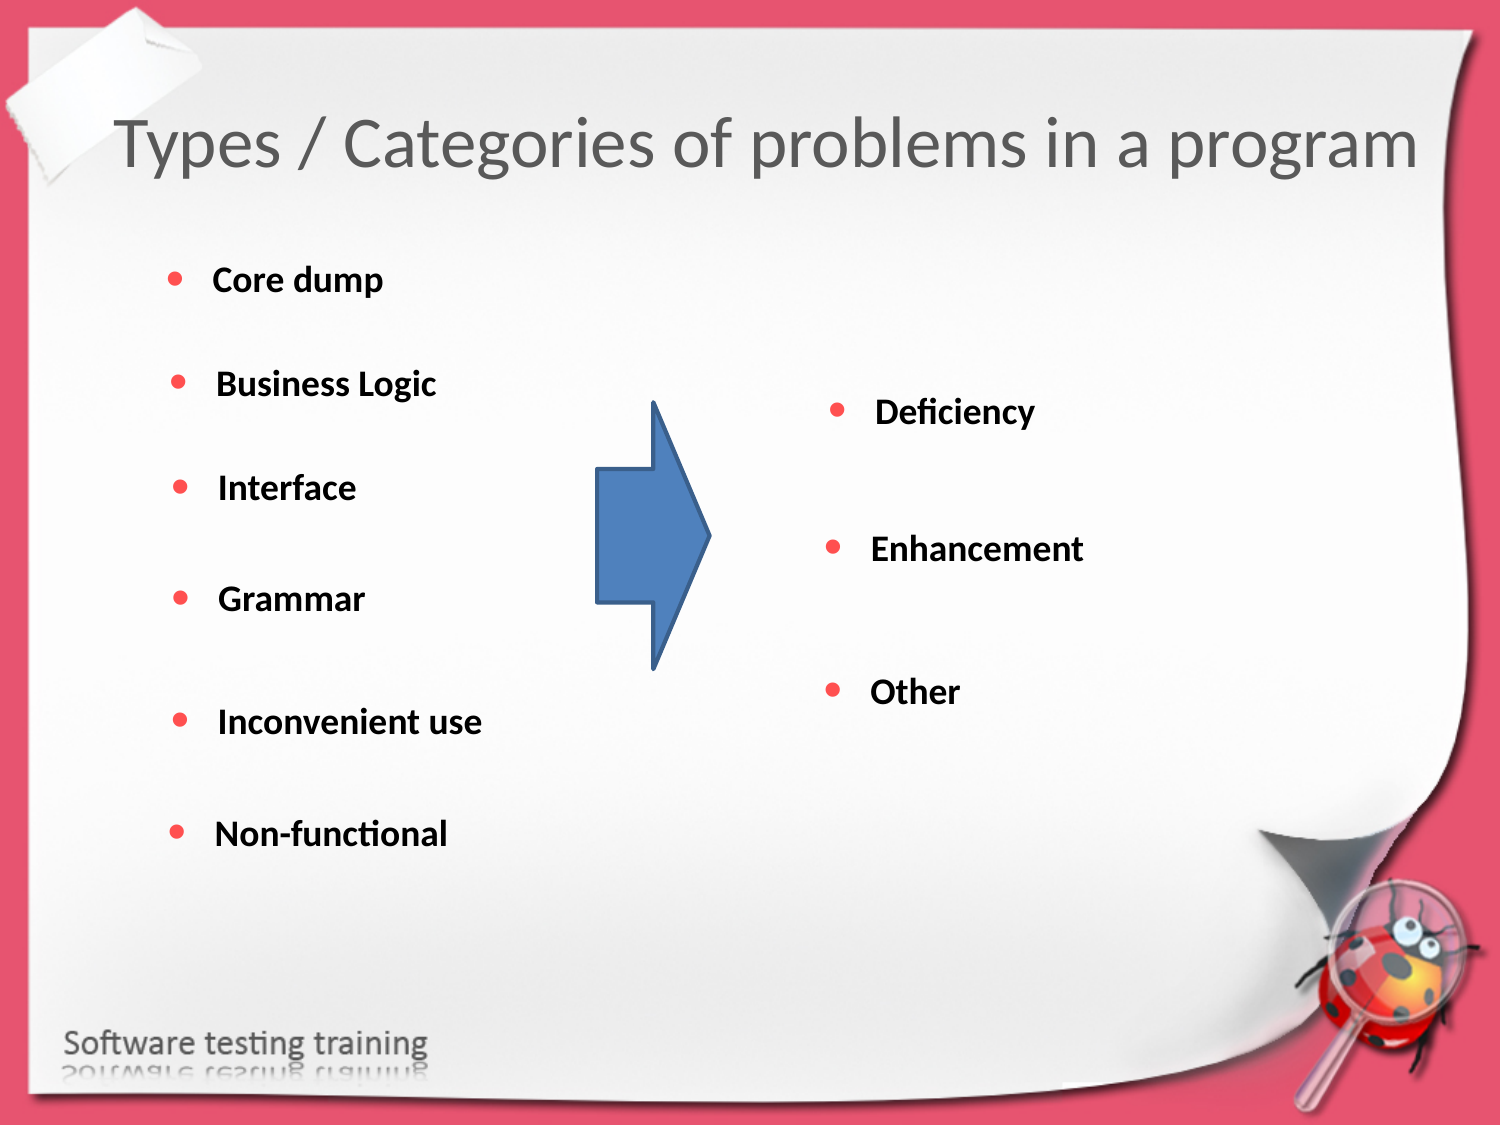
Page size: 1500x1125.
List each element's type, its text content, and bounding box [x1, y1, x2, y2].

text_box Types / Categories of problems in a program [98, 87, 1436, 190]
text_box Non-functional [152, 779, 512, 862]
text_box [595, 400, 712, 672]
text_box Other [808, 637, 976, 720]
text_box Business Logic [154, 329, 452, 412]
picture [0, 0, 1500, 1125]
text_box Deficiency [813, 357, 1051, 440]
text_box Core dump [151, 225, 399, 308]
text_box Inconvenient use [156, 666, 498, 750]
text_box Grammar [156, 544, 381, 627]
text_box Enhancement [809, 494, 1100, 577]
text_box Interface [156, 433, 372, 516]
